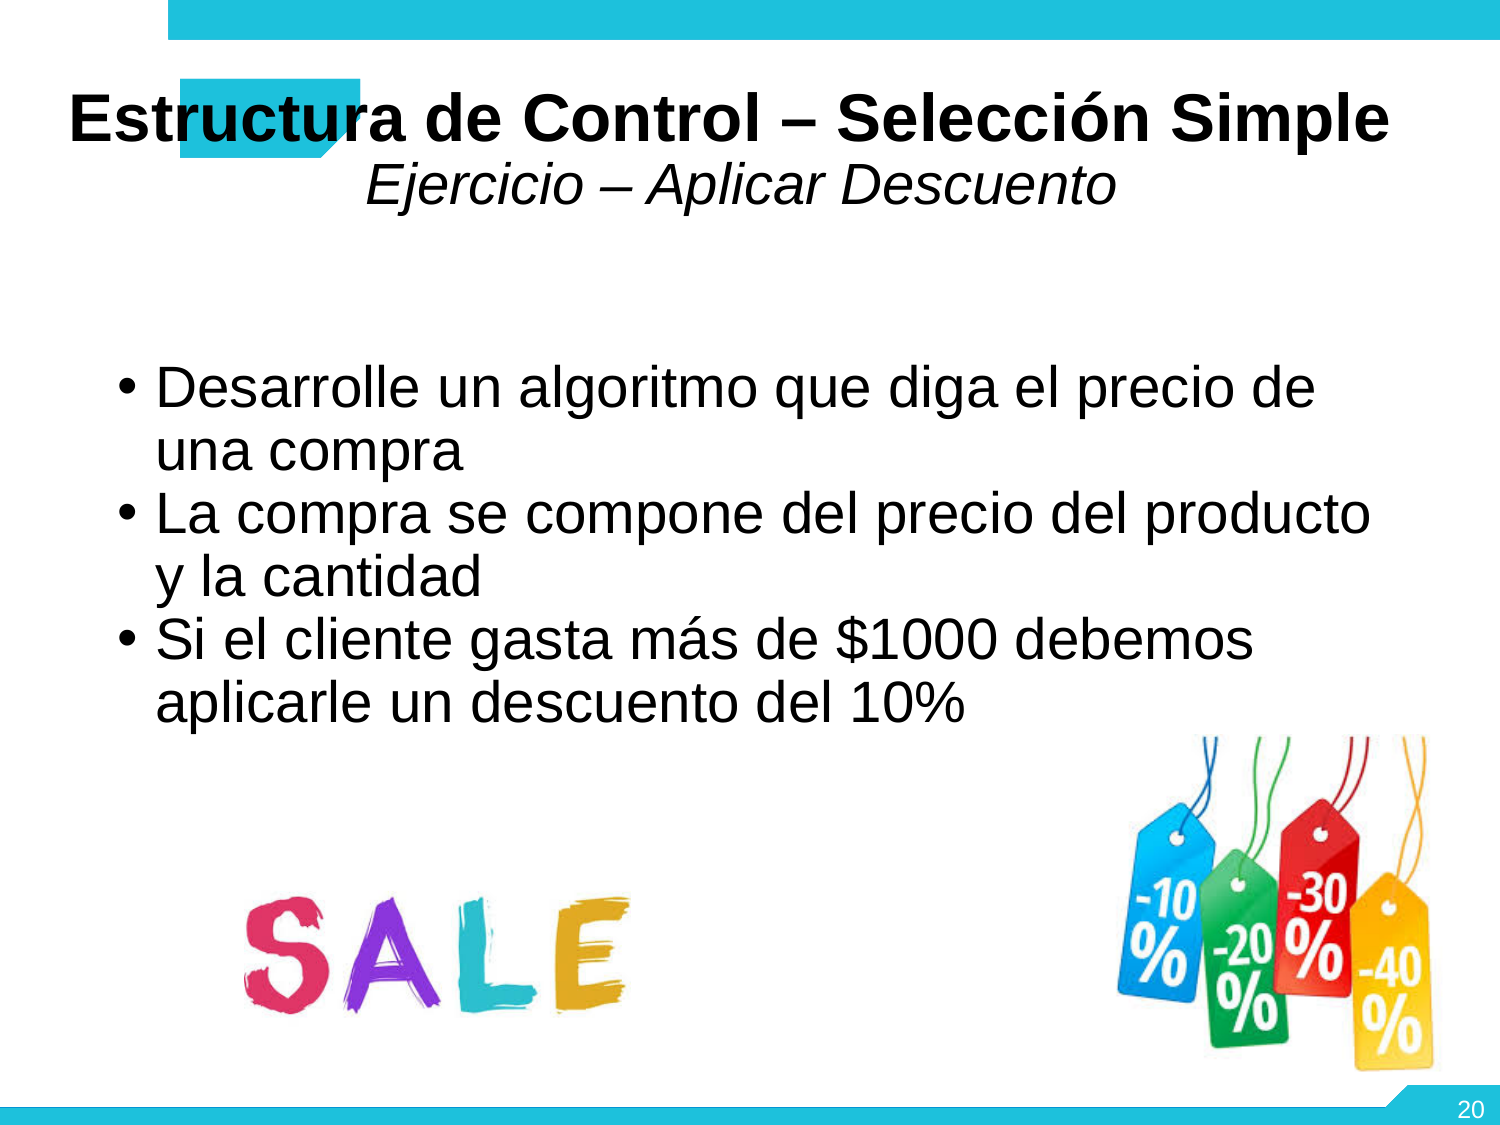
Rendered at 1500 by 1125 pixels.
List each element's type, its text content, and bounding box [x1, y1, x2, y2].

text_box Desarrolle un algoritmo que diga el precio de una compra La compra se compone del precio del producto y la cantidad Si el cliente gasta más de $1000 debemos aplicarle un descuento del 10% [103, 350, 1397, 1125]
picture [1104, 734, 1463, 1079]
text_box Estructura de Control – Selección Simple Ejercicio – Aplicar Descuento [53, 45, 1447, 246]
text_box 20 [1408, 1078, 1500, 1125]
picture [244, 873, 631, 1038]
